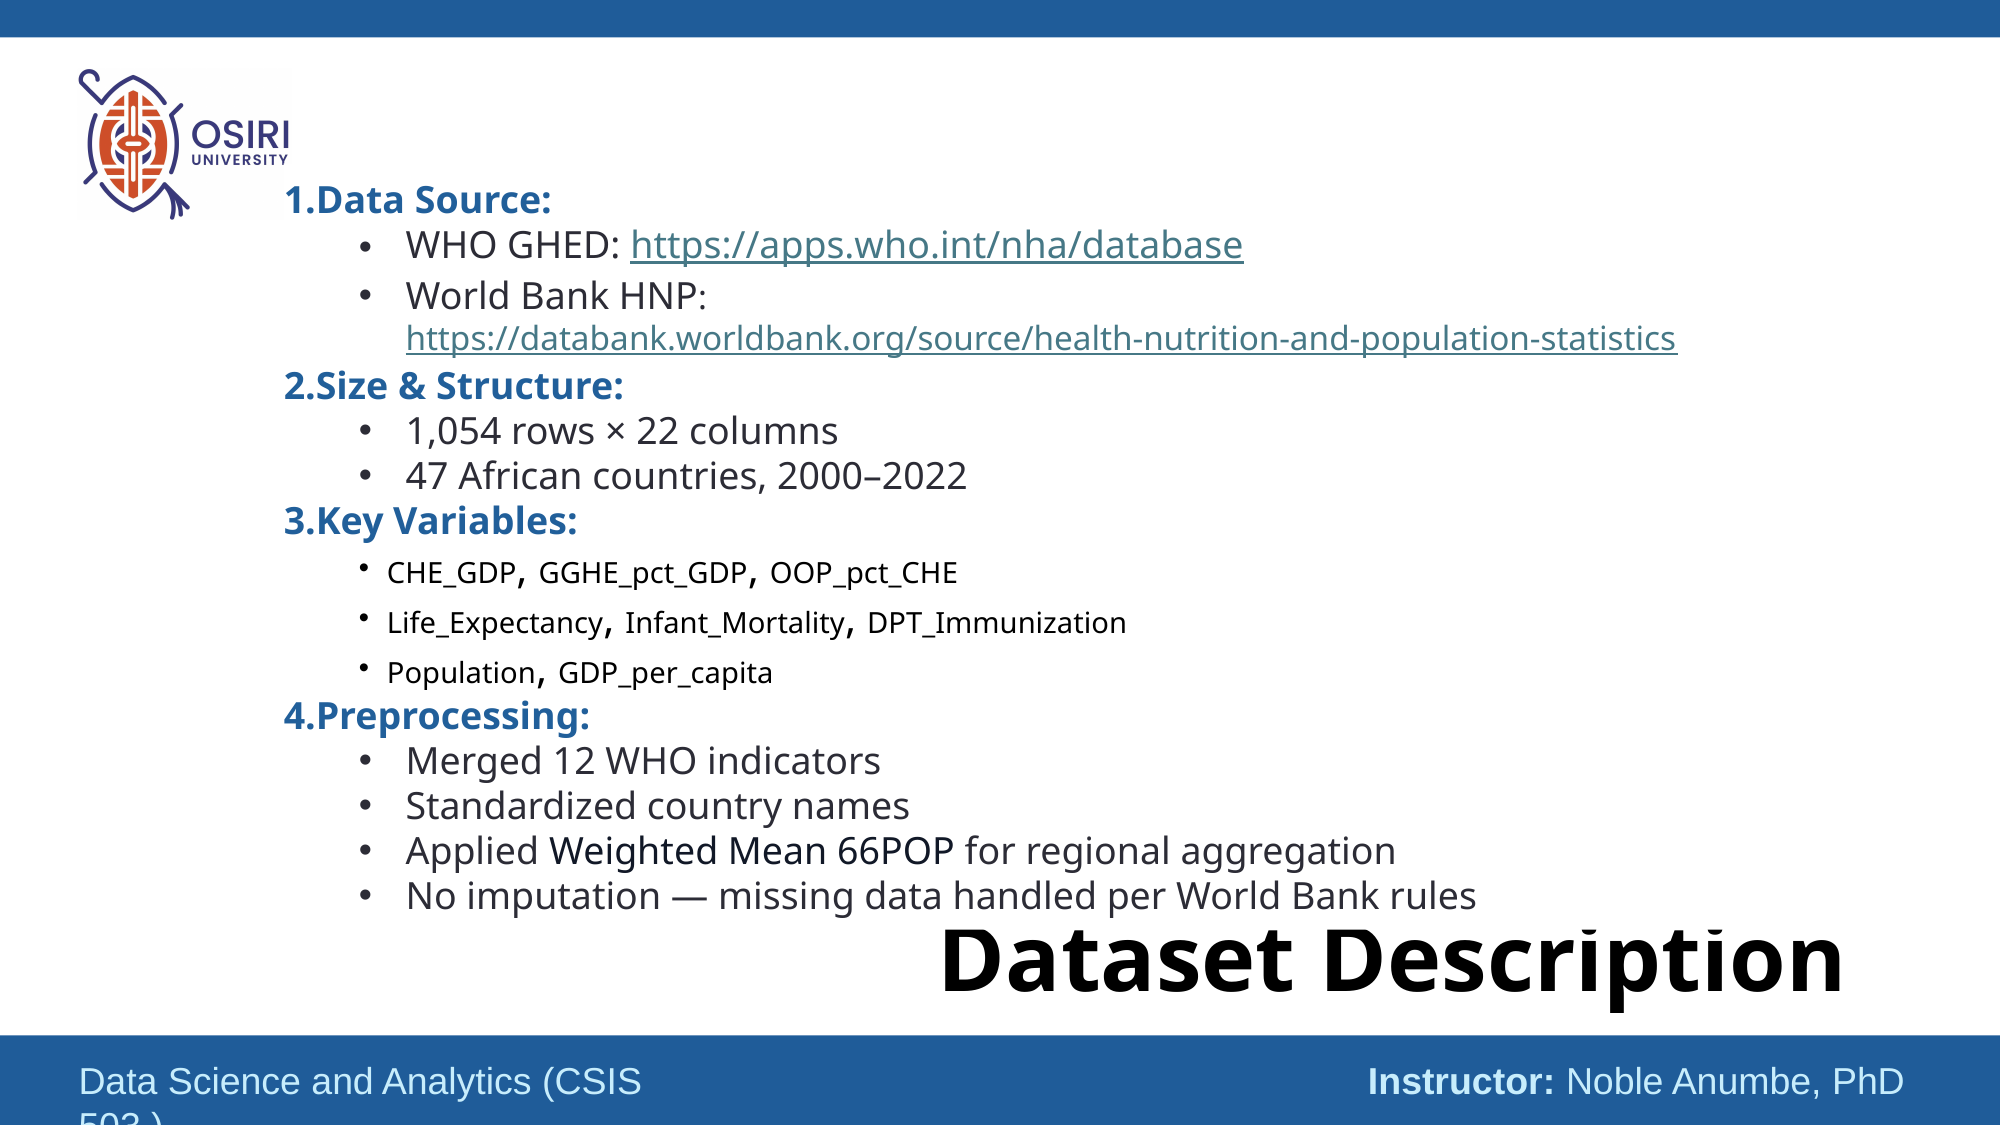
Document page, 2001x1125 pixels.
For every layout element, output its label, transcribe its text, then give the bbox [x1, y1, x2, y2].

title Dataset Description [137, 879, 1863, 1044]
picture [77, 68, 292, 220]
text_box Data Source: WHO GHED: https://apps.who.int/nha/database World Bank HNP: https://databank.worldbank.org/source/health-nutrition-and-population-statistics Size & Structure: 1,054 rows × 22 columns 47 African countries, 2000–2022 Key Variables: CHE_GDP, GGHE_pct_GDP, OOP_pct_CHE Life_Expectancy, Infant_Mortality, DPT_Immunization Population, GDP_per_capita Preprocessing: Merged 12 WHO indicators Standardized country names Applied Weighted Mean 66POP for regional aggregation No imputation — missing data handled per World Bank rules [283, 163, 1829, 930]
